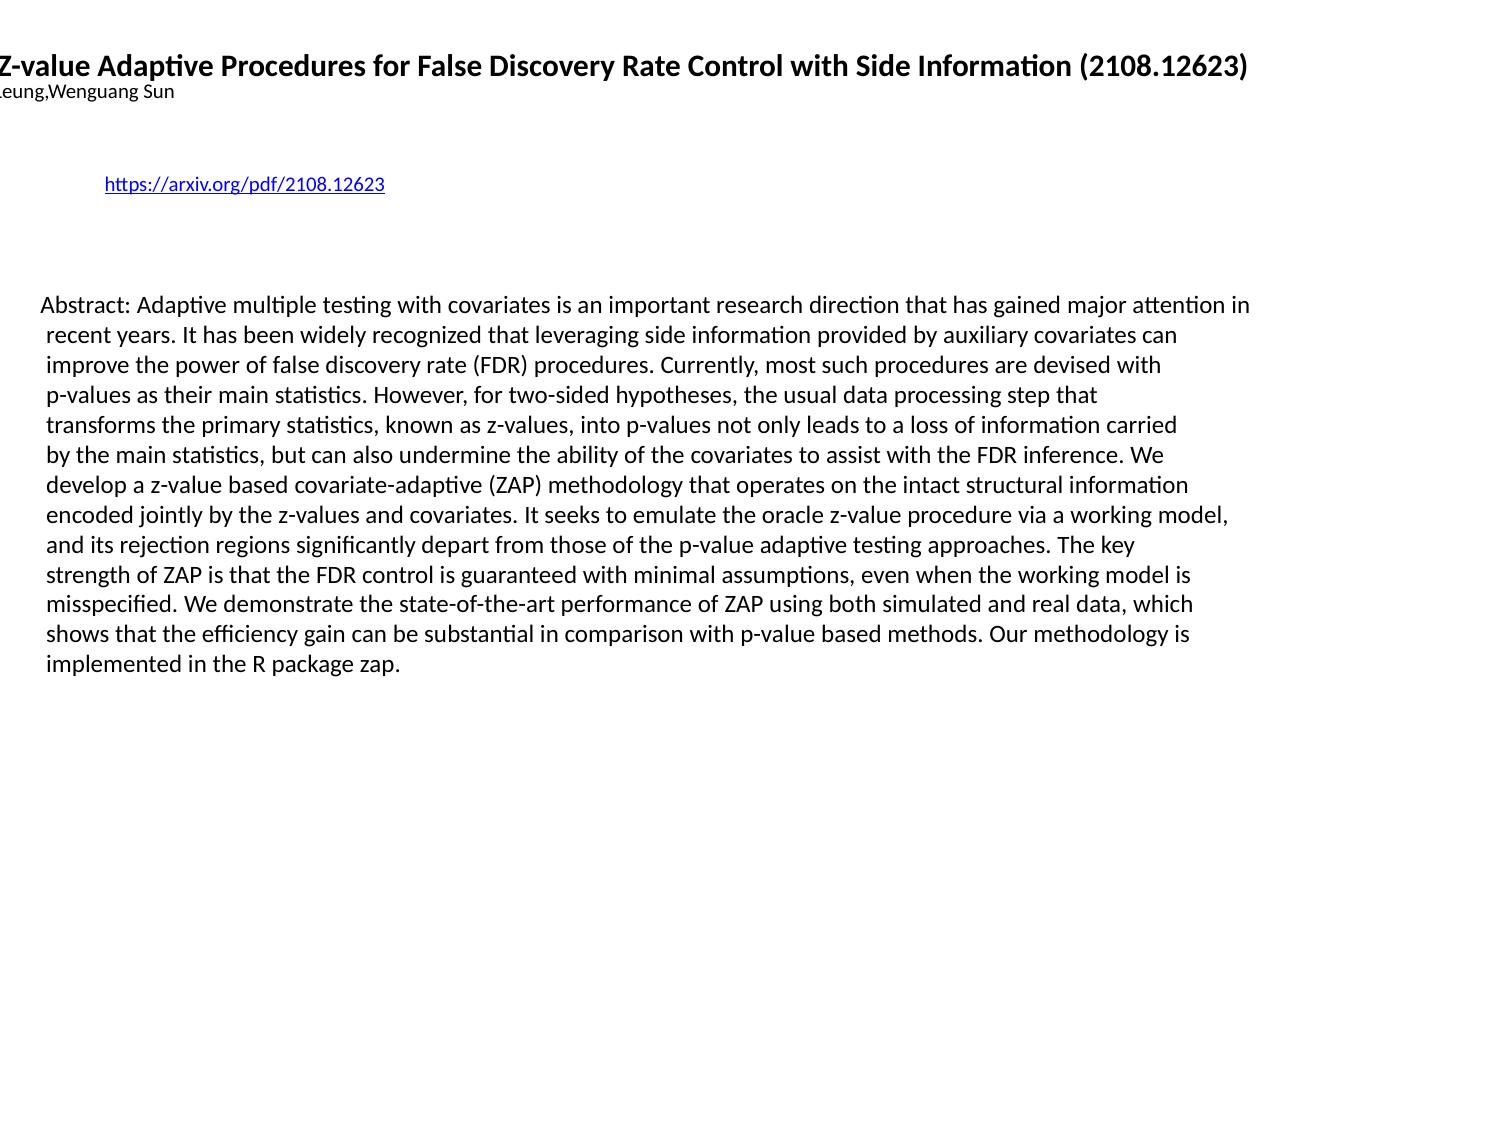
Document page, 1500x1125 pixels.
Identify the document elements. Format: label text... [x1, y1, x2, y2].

text_box Abstract: Adaptive multiple testing with covariates is an important research direction that has gained major attention in recent years. It has been widely recognized that leveraging side information provided by auxiliary covariates can improve the power of false discovery rate (FDR) procedures. Currently, most such procedures are devised with p-values as their main statistics. However, for two-sided hypotheses, the usual data processing step that transforms the primary statistics, known as z-values, into p-values not only leads to a loss of information carried by the main statistics, but can also undermine the ability of the covariates to assist with the FDR inference. We develop a z-value based covariate-adaptive (ZAP) methodology that operates on the intact structural information encoded jointly by the z-values and covariates. It seeks to emulate the oracle z-value procedure via a working model, and its rejection regions significantly depart from those of the p-value adaptive testing approaches. The key strength of ZAP is that the FDR control is guaranteed with minimal assumptions, even when the working model is misspecified. We demonstrate the state-of-the-art performance of ZAP using both simulated and real data, which shows that the efficiency gain can be substantial in comparison with p-value based methods. Our methodology is implemented in the R package zap. [25, 236, 1274, 741]
text_box https://arxiv.org/pdf/2108.12623 [89, 118, 401, 203]
text_box ZAP: Z-value Adaptive Procedures for False Discovery Rate Control with Side Information (2108.12623) Dennis Leung,Wenguang Sun [0, 0, 1265, 110]
